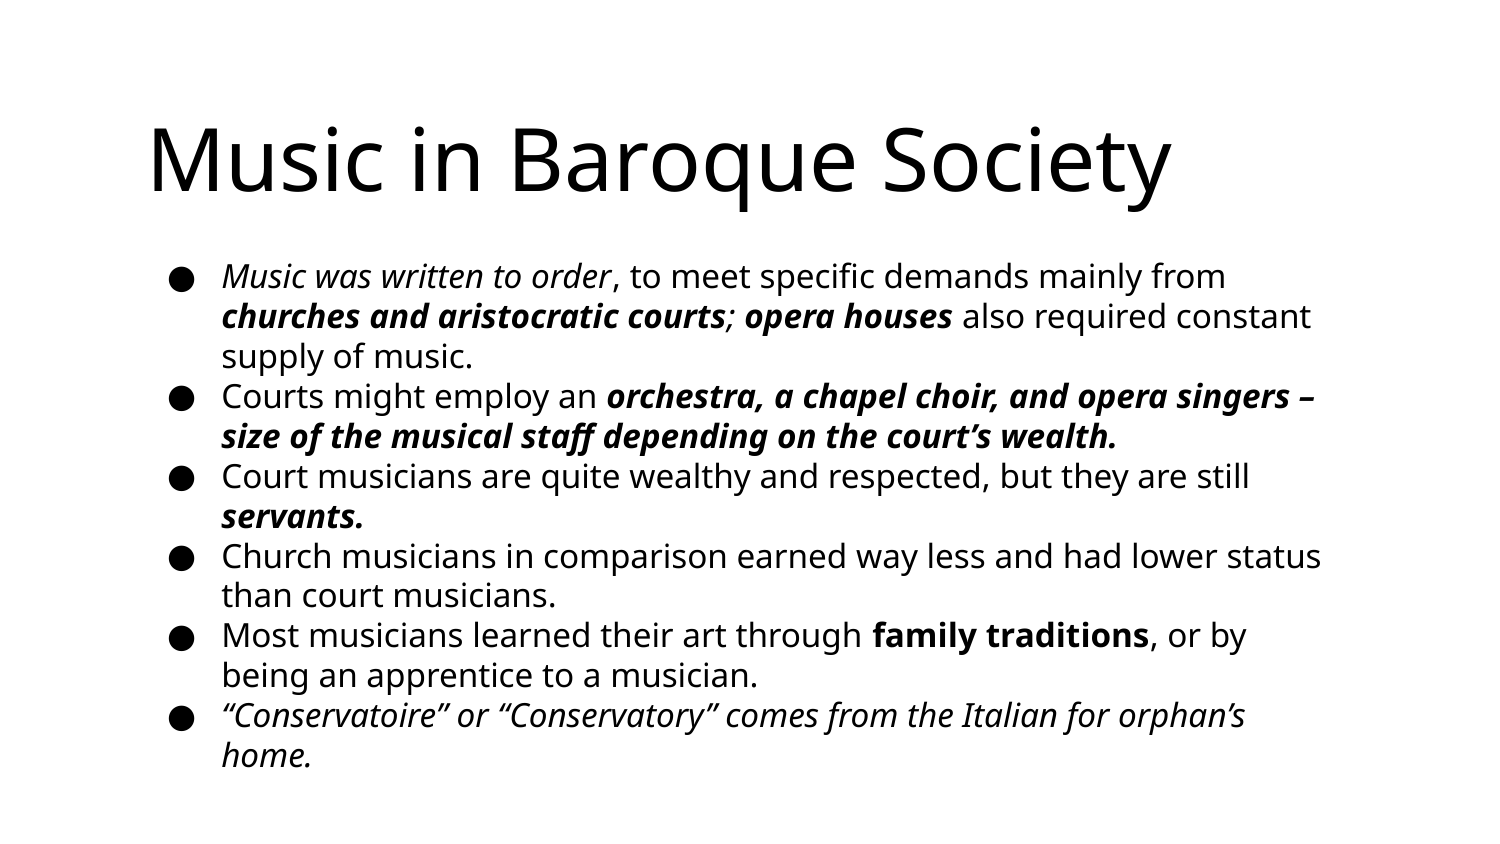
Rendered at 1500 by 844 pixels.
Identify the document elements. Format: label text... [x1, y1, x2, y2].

title Music in Baroque Society [131, 79, 1369, 248]
list Music was written to order, to meet specific demands mainly from churches and aristocratic courts; opera houses also required constant supply of music. Courts might employ an orchestra, a chapel choir, and opera singers – size of the musical staff depending on the court’s wealth. Court musicians are quite wealthy and respected, but they are still servants. Church musicians in comparison earned way less and had lower status than court musicians. Most musicians learned their art through family traditions, or by being an apprentice to a musician. “Conservatoire” or “Conservatory” comes from the Italian for orphan’s home. [131, 247, 1359, 805]
